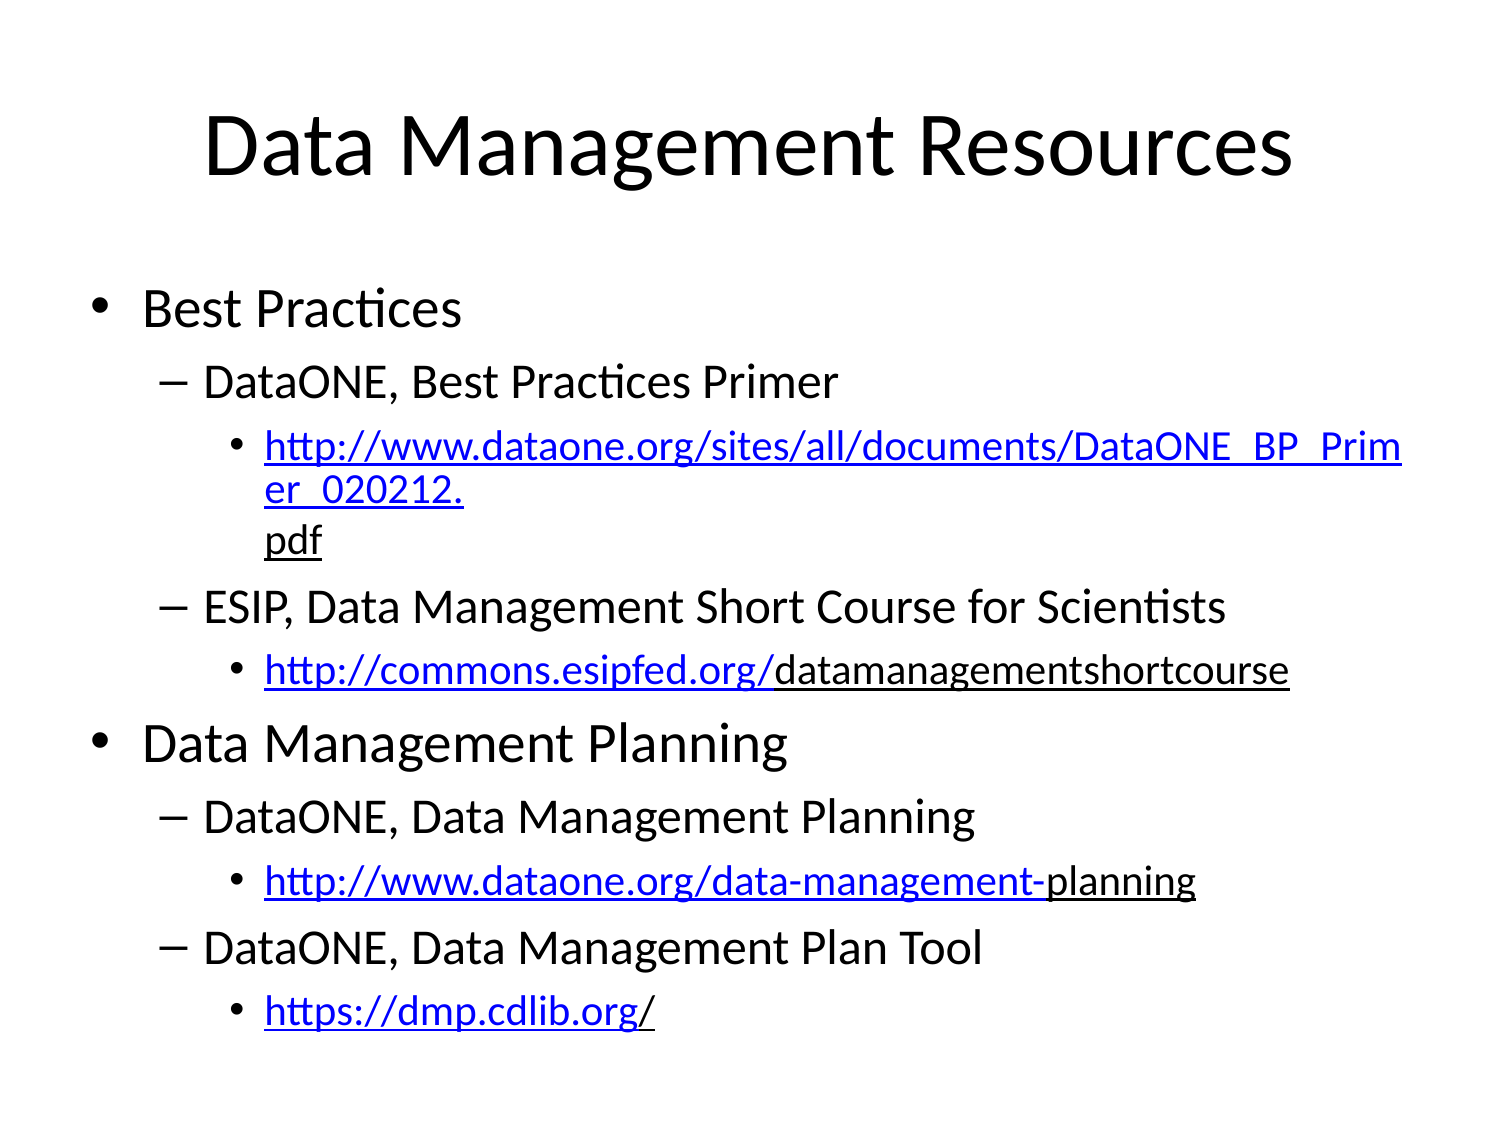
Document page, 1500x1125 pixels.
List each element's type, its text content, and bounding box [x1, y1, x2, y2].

list Best Practices DataONE, Best Practices Primer http://www.dataone.org/sites/all/documents/DataONE_BP_Primer_020212.pdf ESIP, Data Management Short Course for Scientists http://commons.esipfed.org/datamanagementshortcourse Data Management Planning DataONE, Data Management Planning http://www.dataone.org/data-management-planning DataONE, Data Management Plan Tool https://dmp.cdlib.org/ [75, 262, 1425, 1005]
title Data Management Resources [75, 45, 1425, 233]
